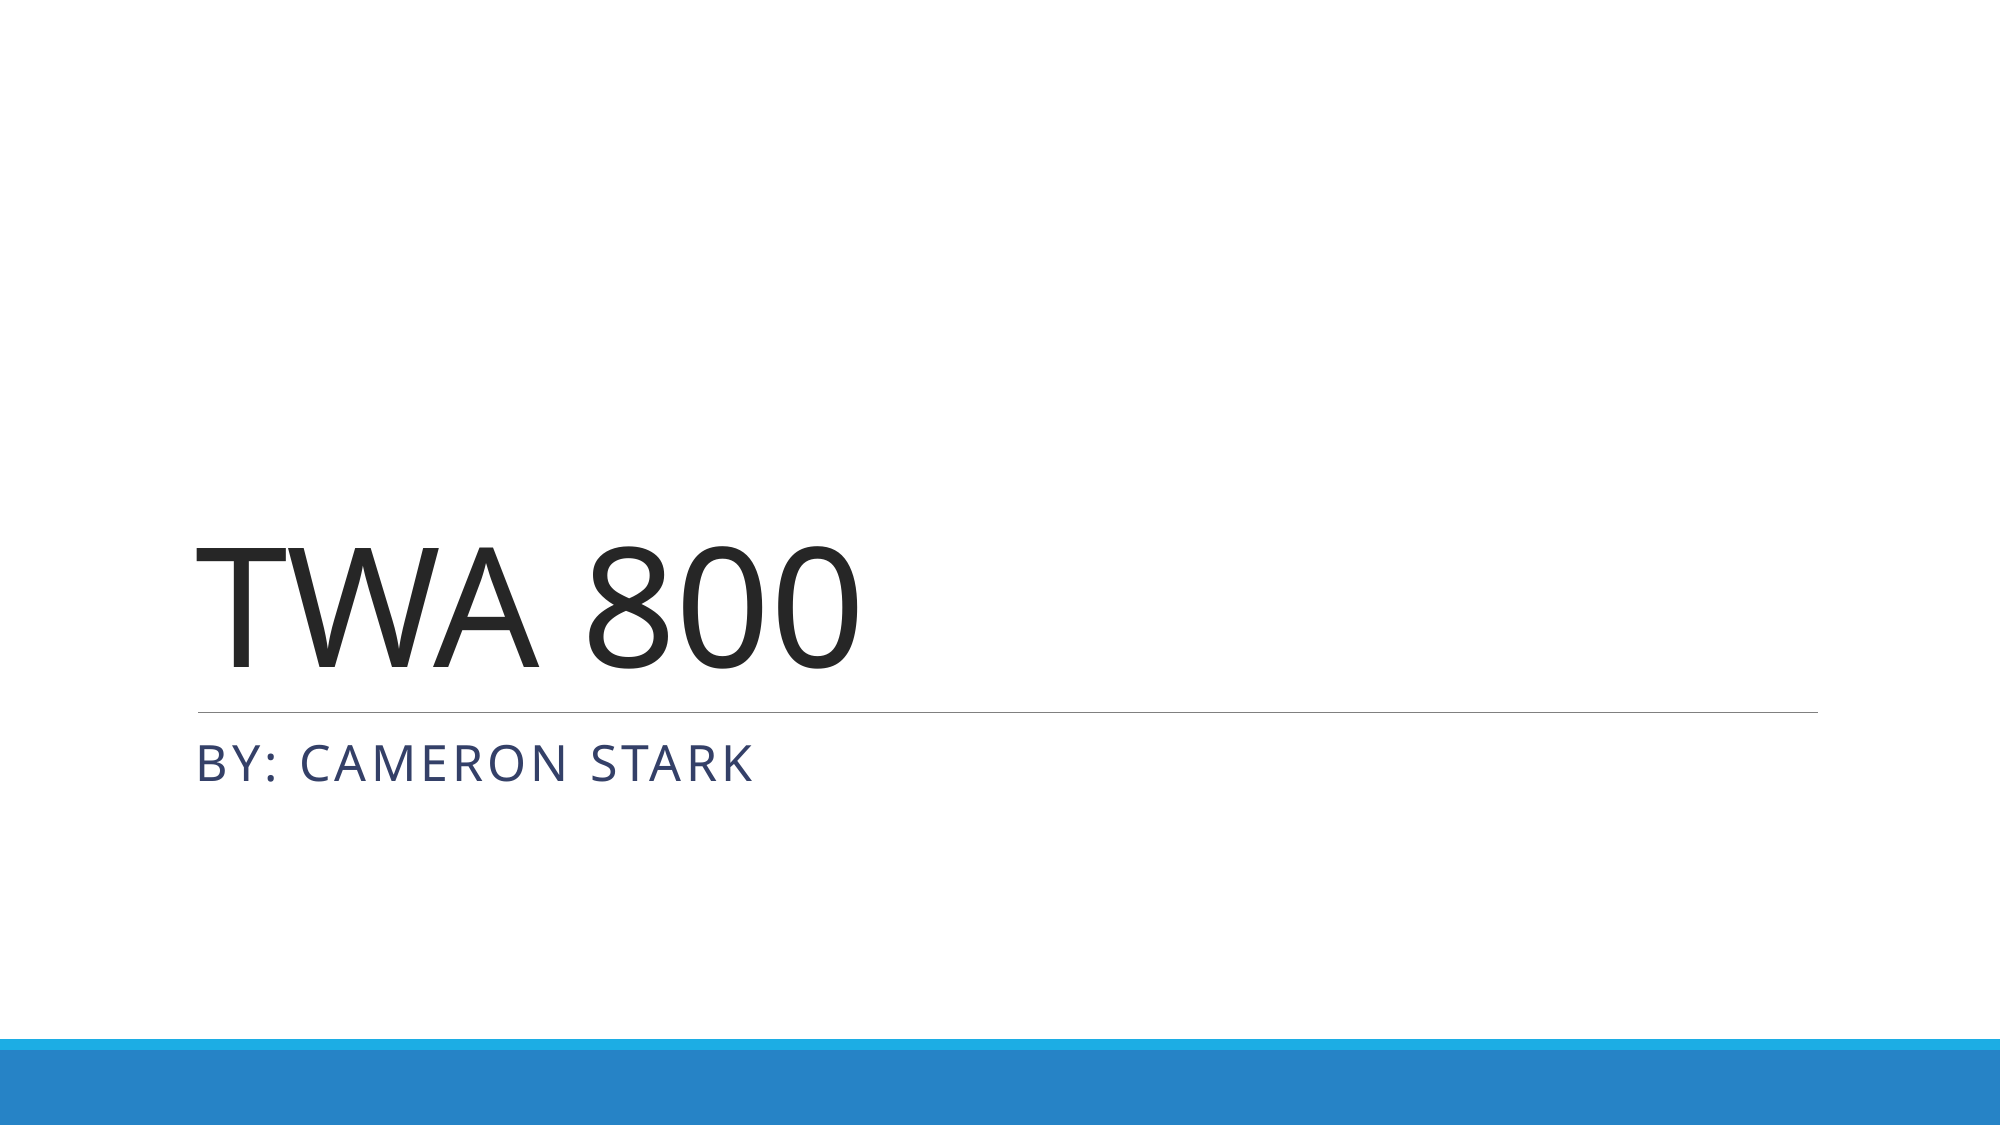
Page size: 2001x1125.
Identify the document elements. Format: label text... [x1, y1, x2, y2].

subtitle BY: Cameron Stark [180, 730, 1831, 919]
title TWA 800 [180, 124, 1830, 710]
